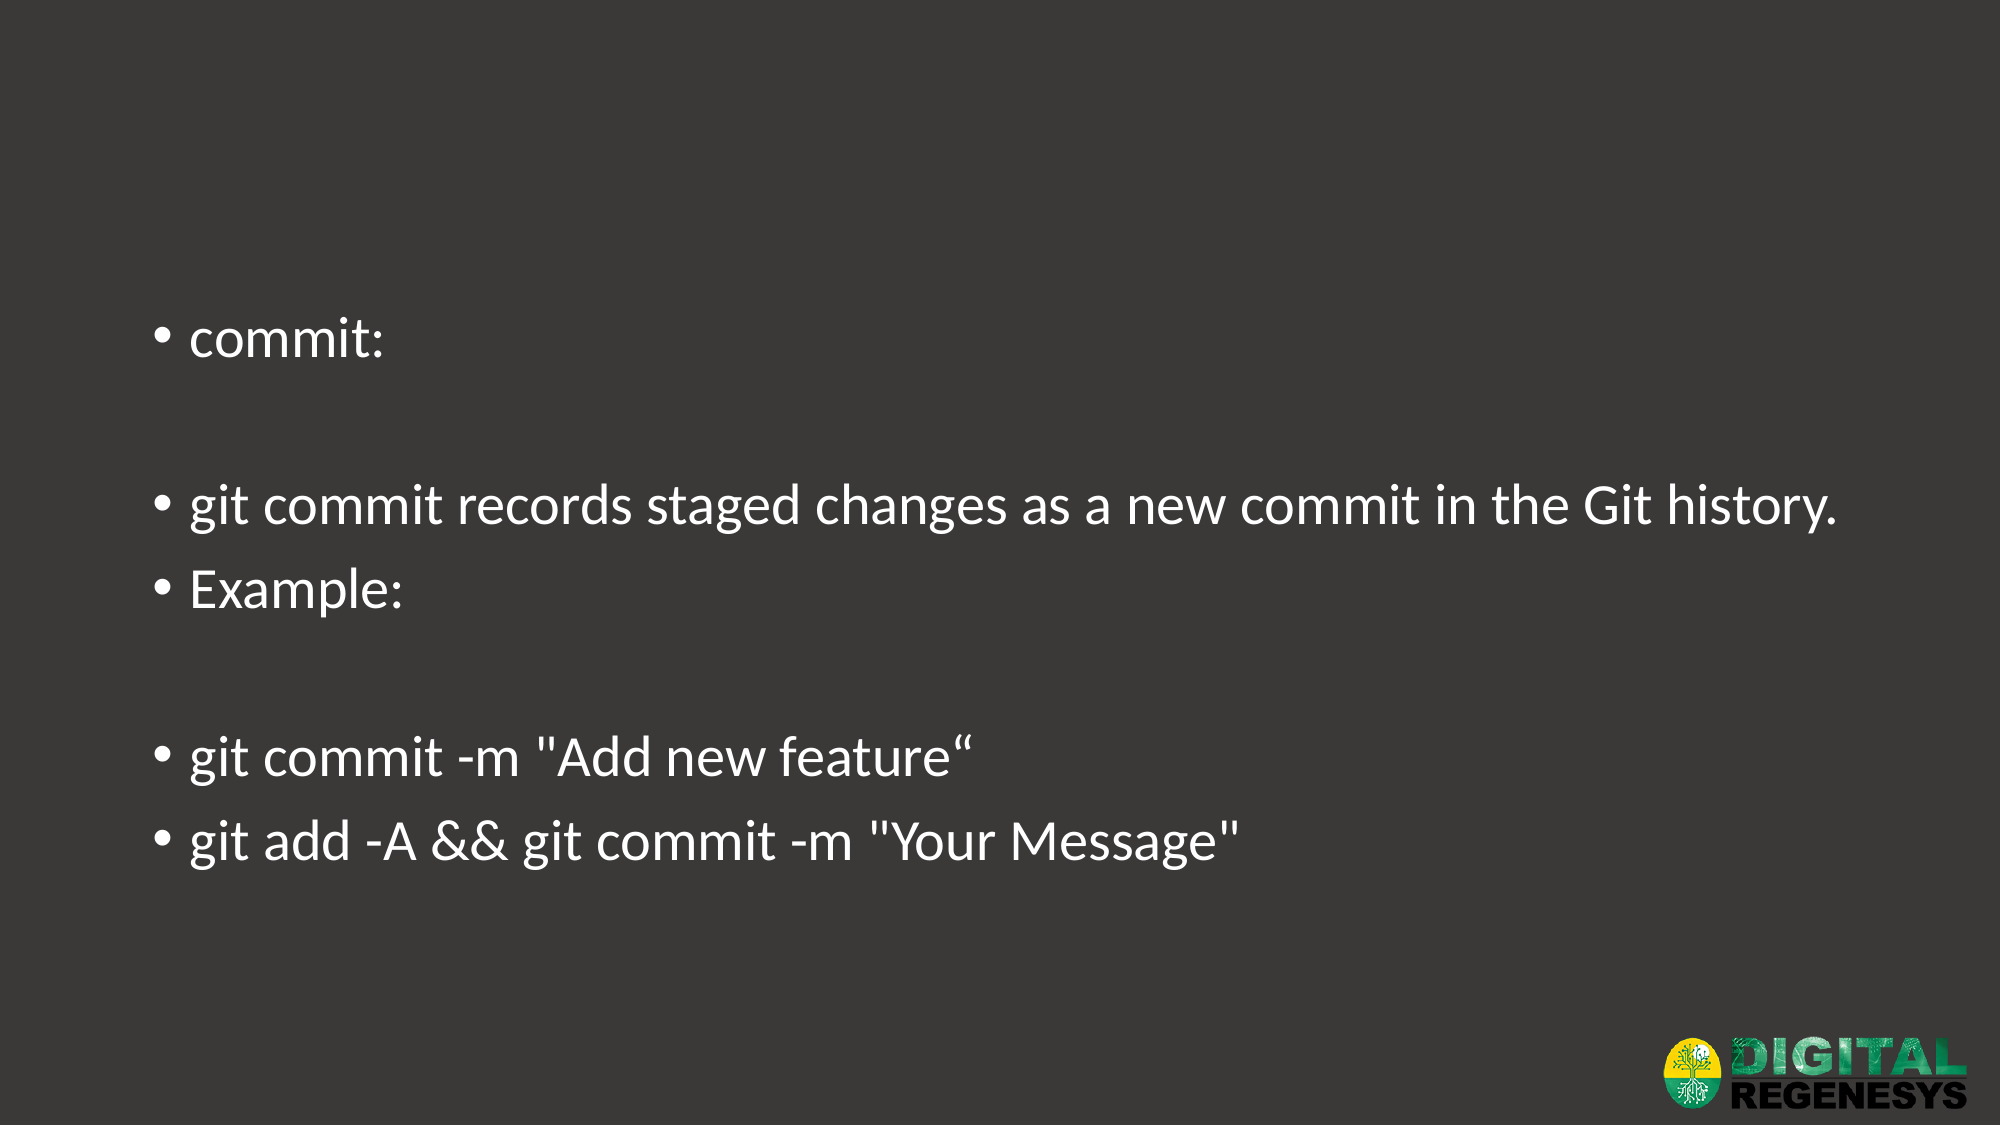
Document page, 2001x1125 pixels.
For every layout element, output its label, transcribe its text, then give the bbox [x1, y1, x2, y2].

picture [1663, 1033, 1973, 1112]
list commit: git commit records staged changes as a new commit in the Git history. Example: git commit -m "Add new feature“ git add -A && git commit -m "Your Message" [137, 299, 1863, 1014]
